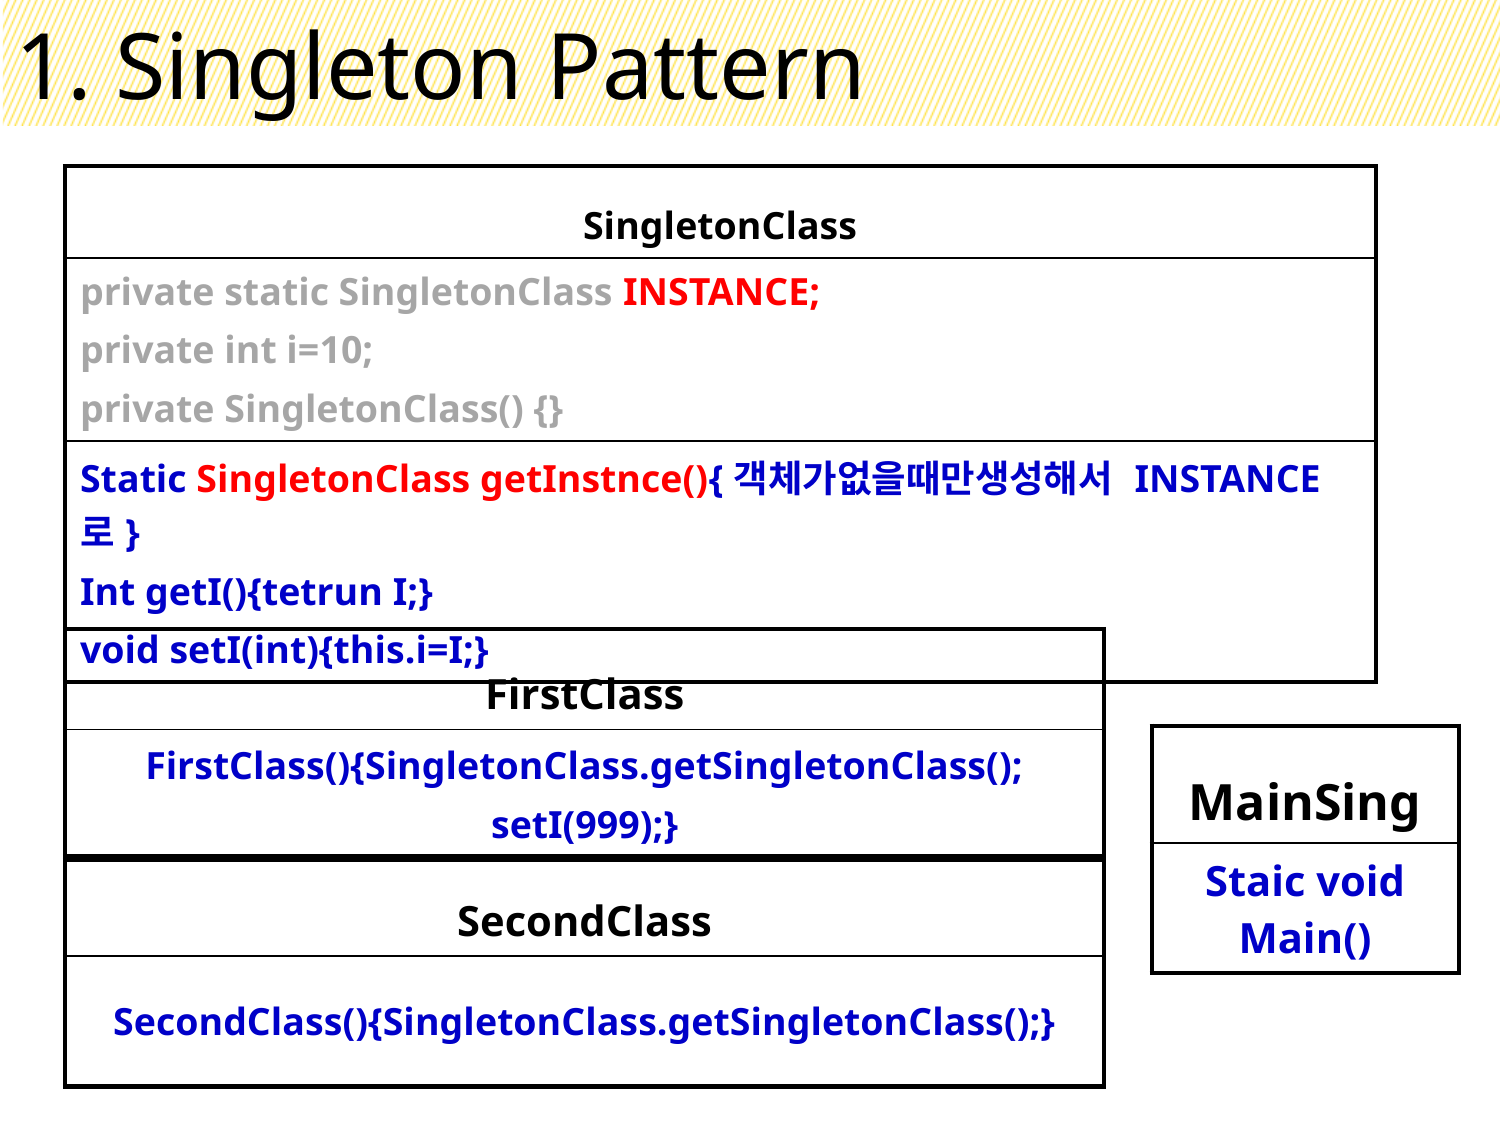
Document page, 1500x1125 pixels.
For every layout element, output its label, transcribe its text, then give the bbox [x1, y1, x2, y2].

table_cell Static SingletonClass getInstnce(){객체가없을때만생성해서 INSTANCE로} Int getI(){tetrun I;} void setI(int){this.i=I;} [67, 442, 1374, 680]
table_header FirstClass [67, 631, 1102, 729]
table_cell private static SingletonClass INSTANCE; private int i=10; private SingletonClass() {} [67, 259, 1374, 440]
table_header SingletonClass [67, 168, 1374, 257]
title 1. Singleton Pattern [0, 0, 1341, 127]
picture [1341, 0, 1500, 126]
table_cell FirstClass(){SingletonClass.getSingletonClass(); setI(999);} [67, 730, 1102, 854]
table_header SecondClass [67, 858, 1102, 955]
table_cell SecondClass(){SingletonClass.getSingletonClass();} [67, 957, 1102, 1084]
table_cell Staic void Main() [1154, 844, 1457, 971]
table_header MainSing [1154, 728, 1457, 842]
